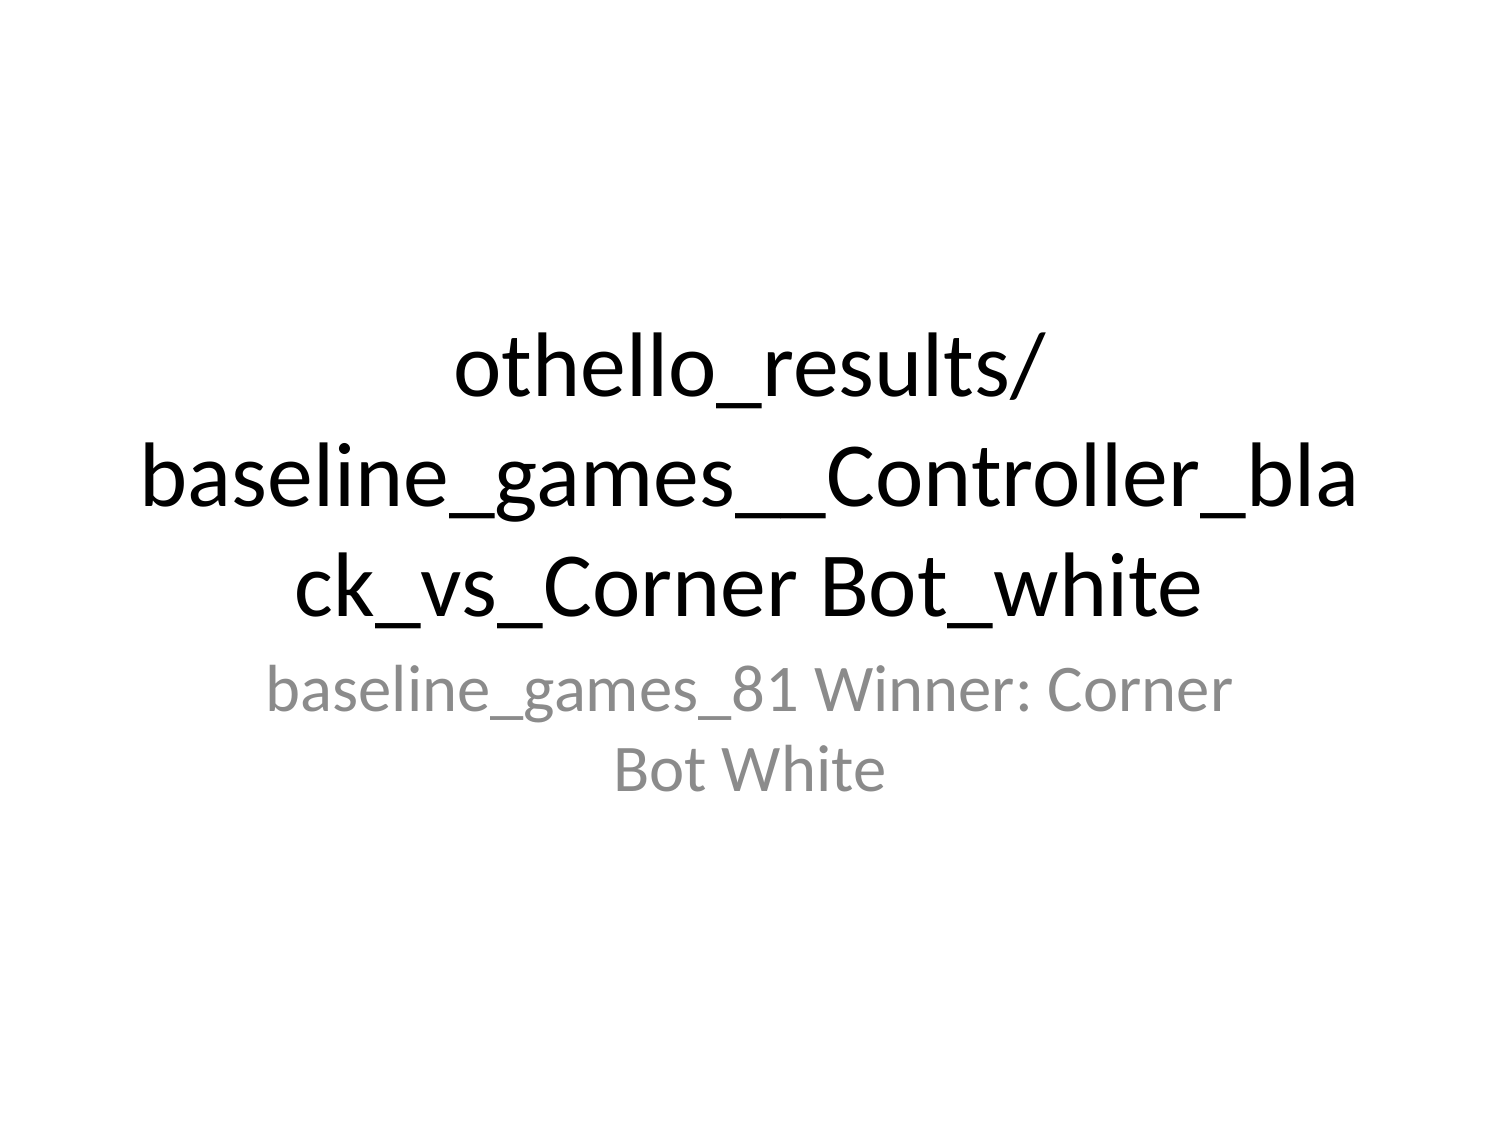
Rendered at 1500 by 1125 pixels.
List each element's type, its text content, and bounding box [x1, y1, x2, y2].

subtitle baseline_games_81 Winner: Corner Bot White [225, 637, 1275, 925]
title othello_results/baseline_games__Controller_black_vs_Corner Bot_white [112, 349, 1388, 591]
